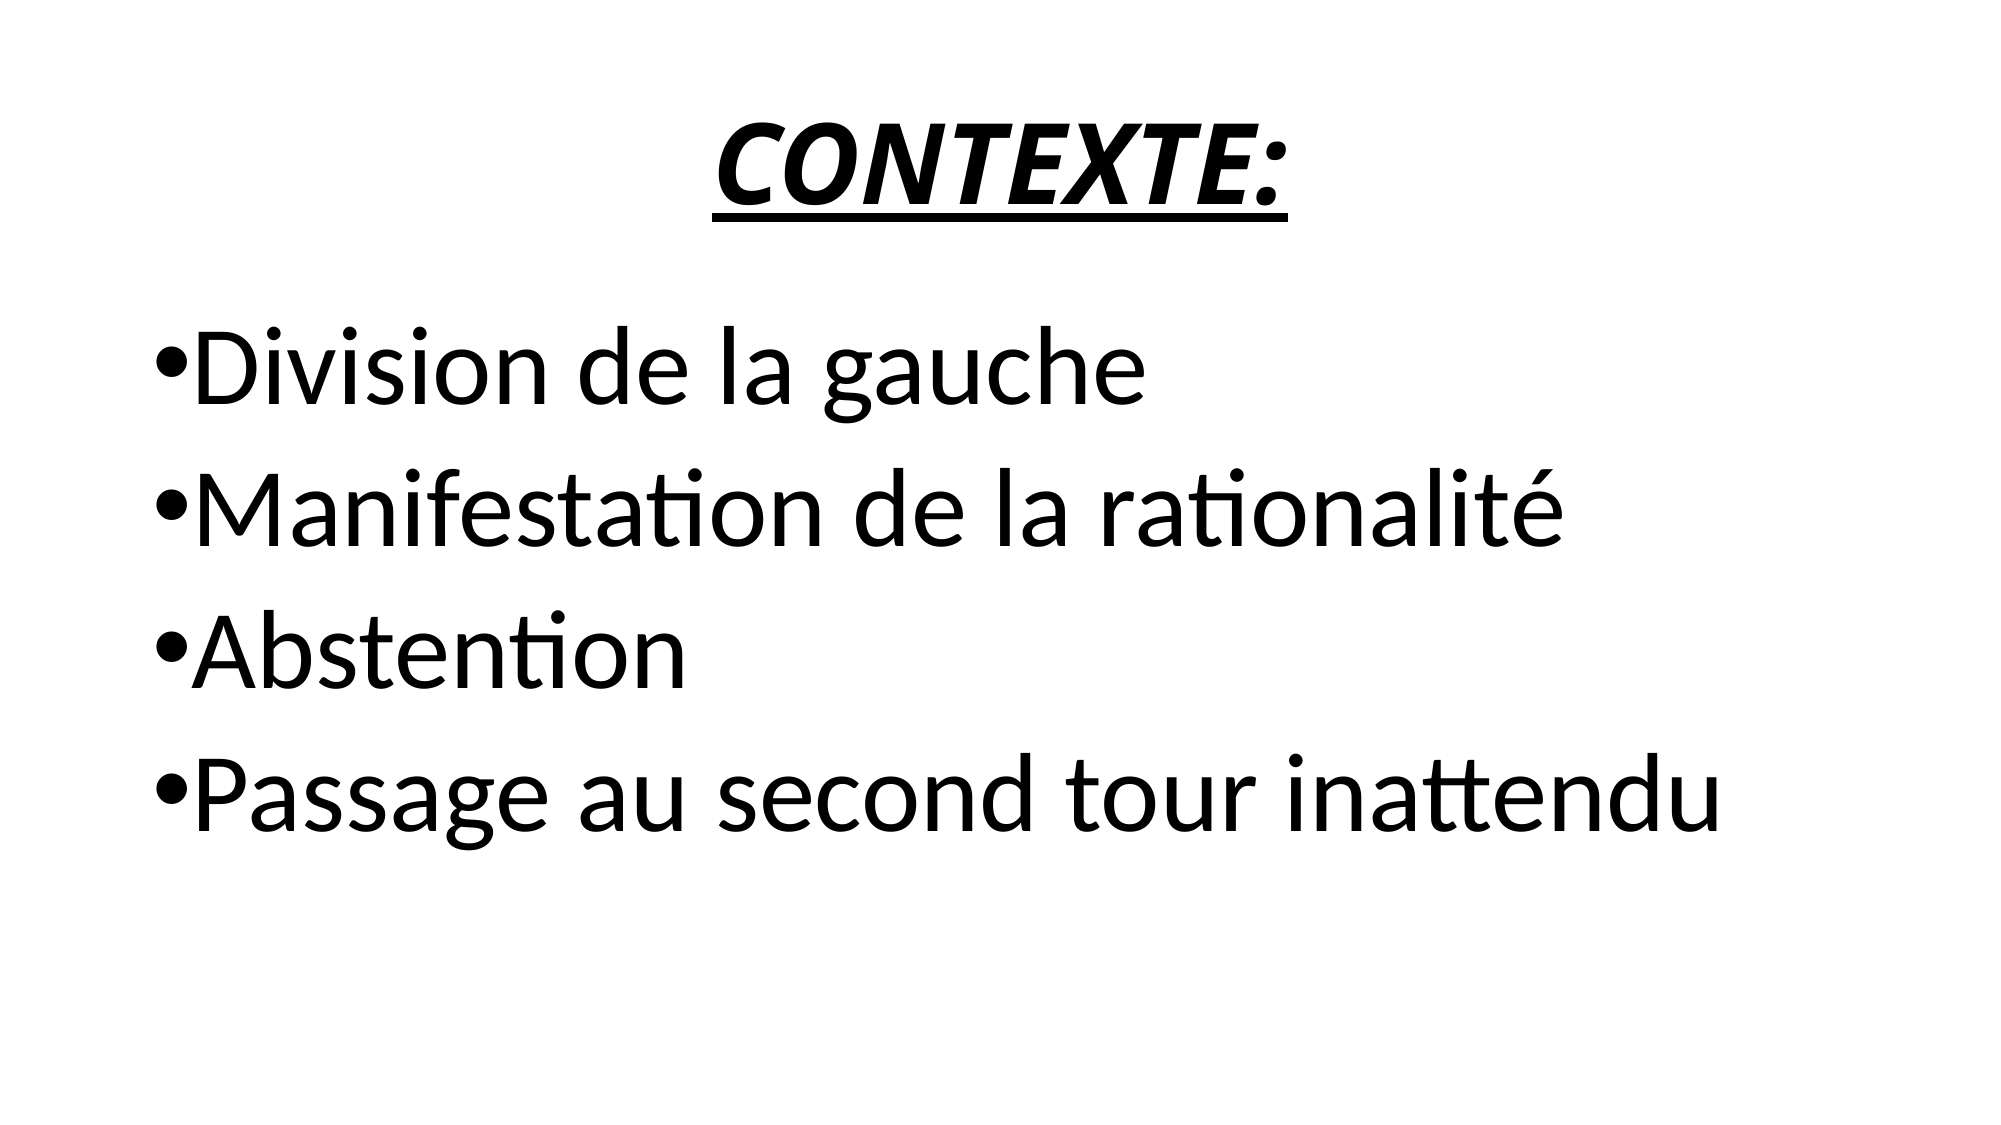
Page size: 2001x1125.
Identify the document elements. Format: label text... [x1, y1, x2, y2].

list Division de la gauche Manifestation de la rationalité Abstention Passage au second tour inattendu [137, 299, 1863, 1014]
title CONTEXTE: [137, 59, 1863, 278]
